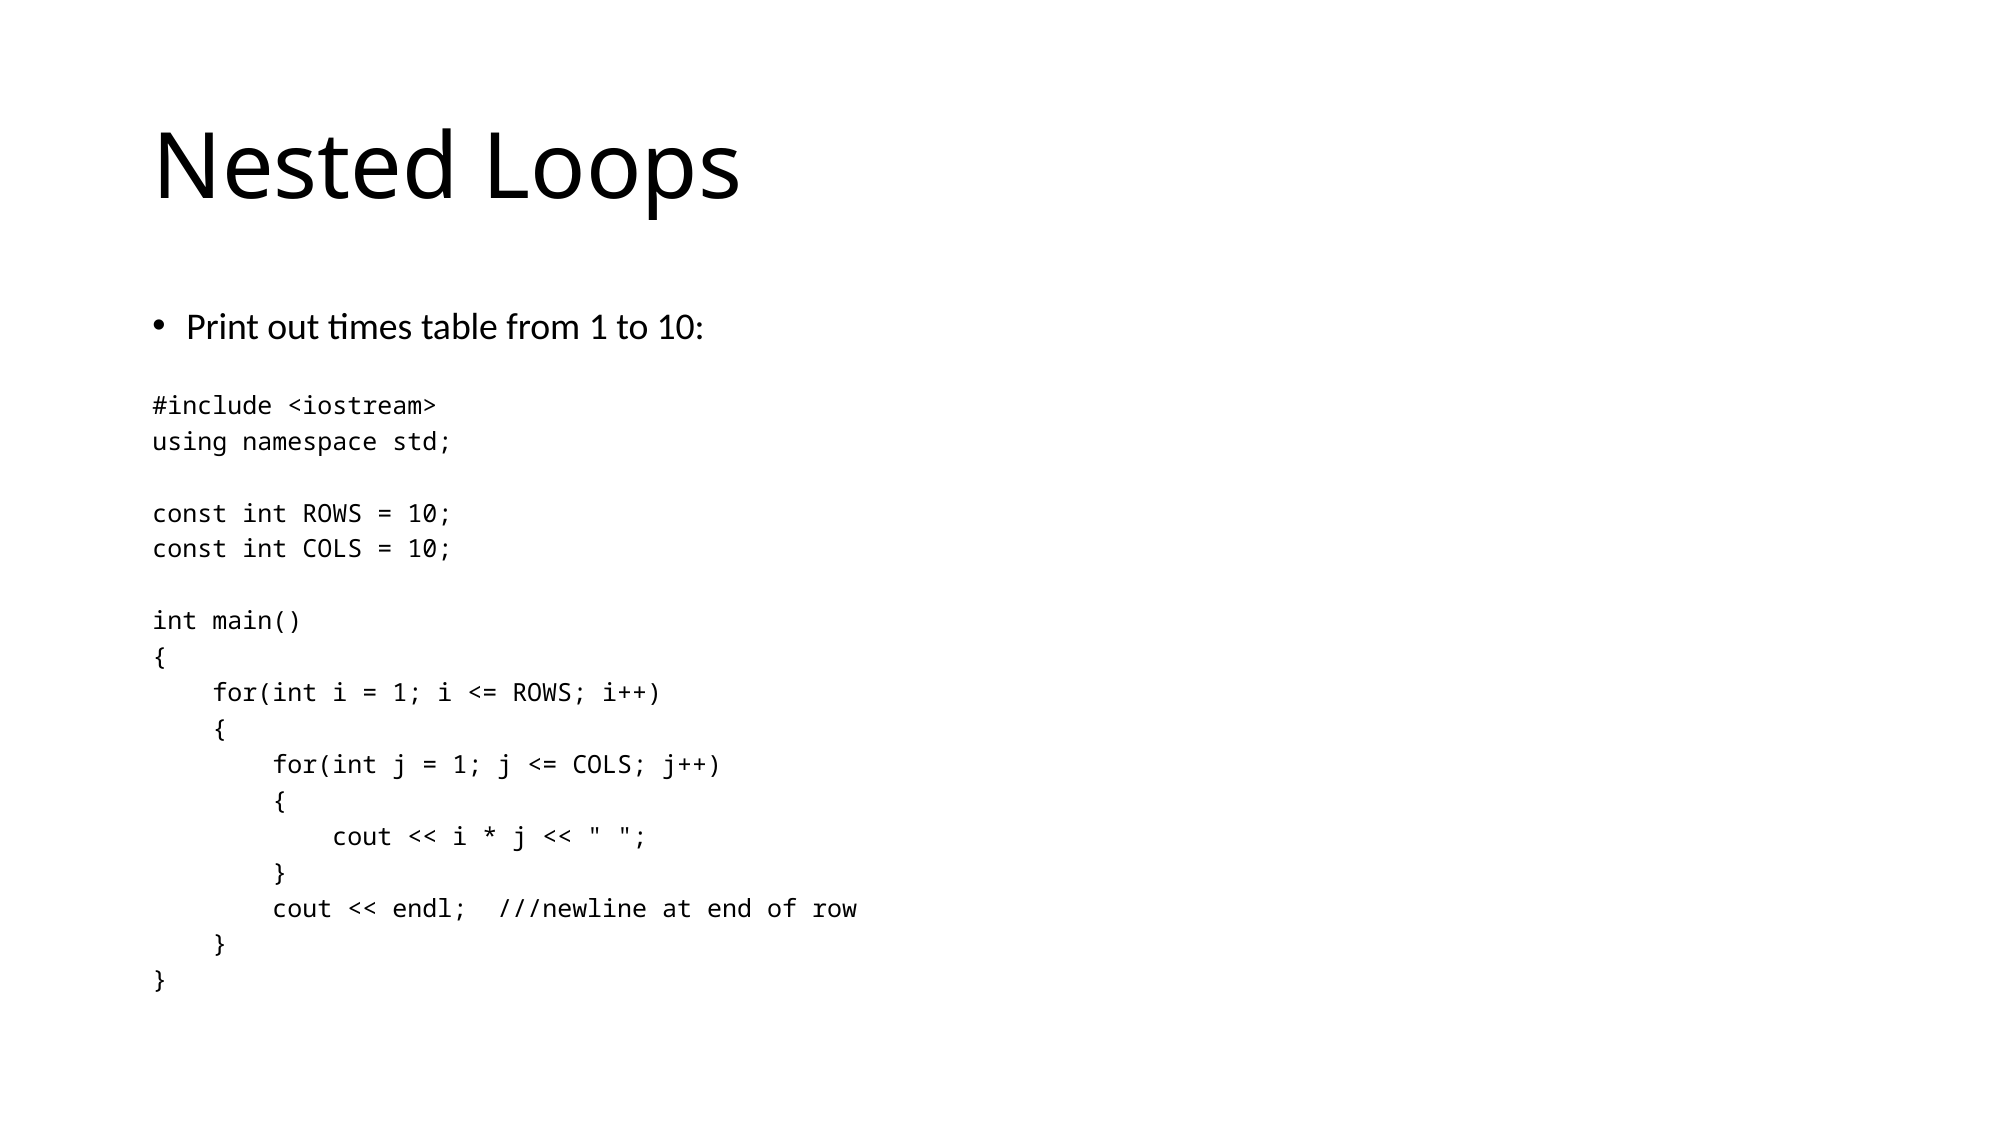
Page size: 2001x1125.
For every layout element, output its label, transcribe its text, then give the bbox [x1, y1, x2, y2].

list Print out times table from 1 to 10: #include <iostream> using namespace std; const int ROWS = 10; const int COLS = 10; int main() { for(int i = 1; i <= ROWS; i++) { for(int j = 1; j <= COLS; j++) { cout << i * j << " "; } cout << endl; ///newline at end of row } } [137, 299, 1863, 1014]
title Nested Loops [137, 59, 1863, 278]
